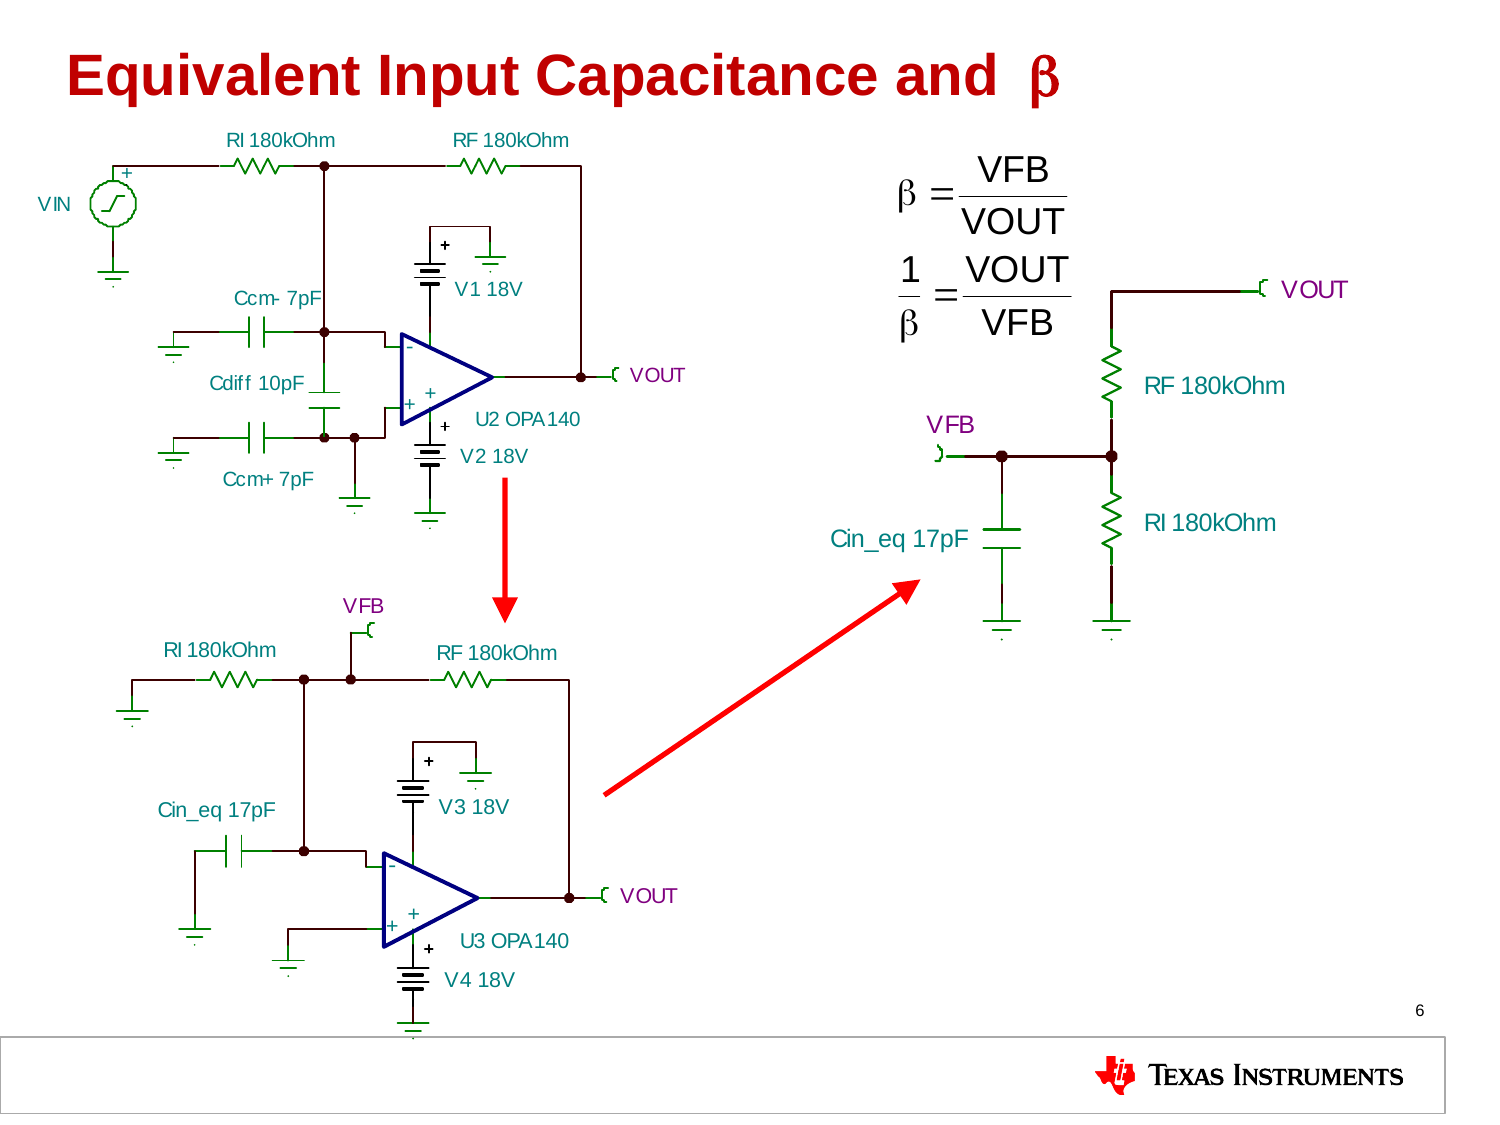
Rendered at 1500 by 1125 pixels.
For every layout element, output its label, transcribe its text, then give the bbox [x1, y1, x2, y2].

picture [0, 90, 723, 1078]
text_box <number> [1089, 992, 1440, 1027]
picture [784, 229, 1394, 686]
text_box Equivalent Input Capacitance and b [51, 29, 1240, 112]
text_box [894, 146, 1077, 350]
picture [1095, 1056, 1403, 1095]
